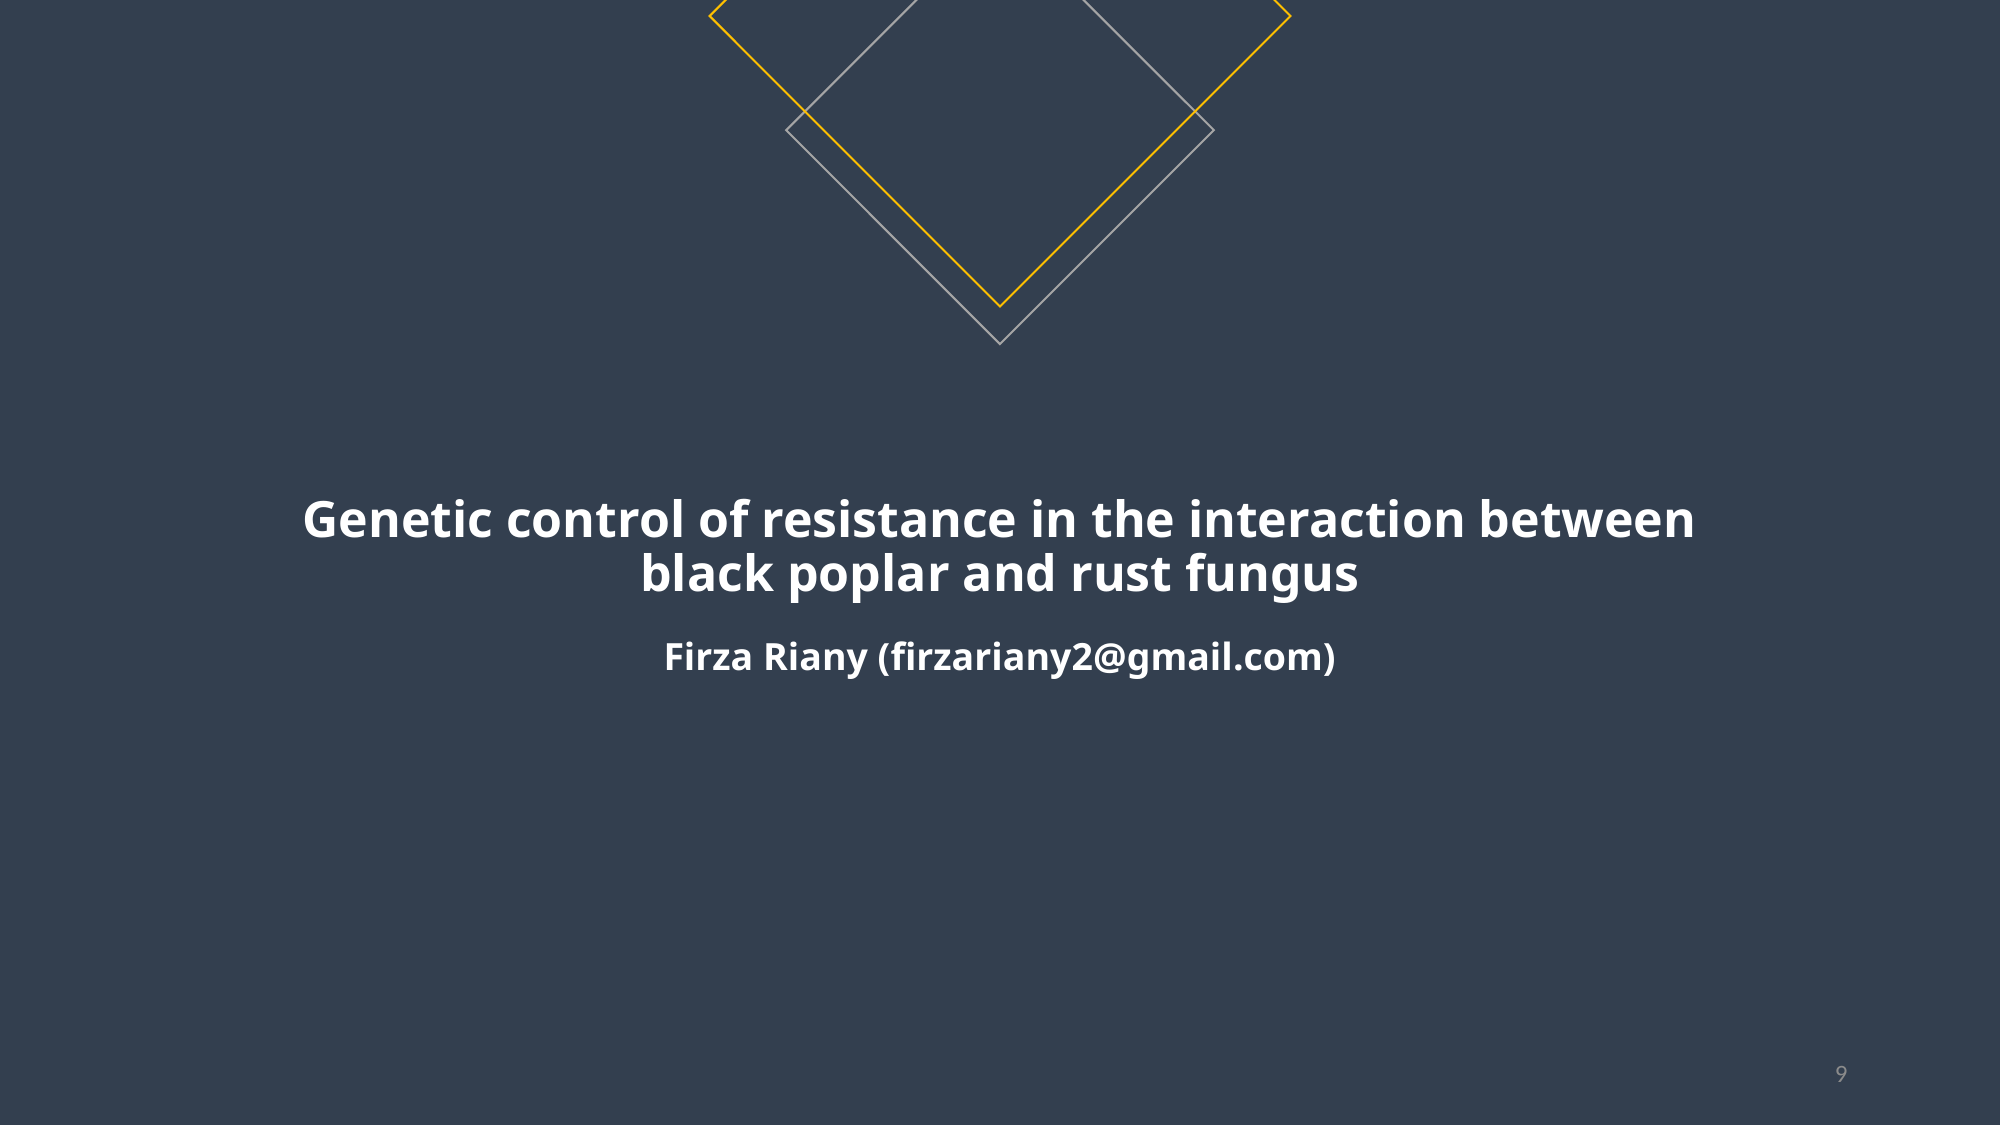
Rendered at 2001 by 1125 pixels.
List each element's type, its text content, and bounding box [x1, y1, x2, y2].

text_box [709, 0, 1291, 344]
text_box Genetic control of resistance in the interaction between black poplar and rust fungus Firza Riany (firzariany2@gmail.com) [249, 494, 1750, 679]
slide_number 9 [1412, 1042, 1863, 1103]
